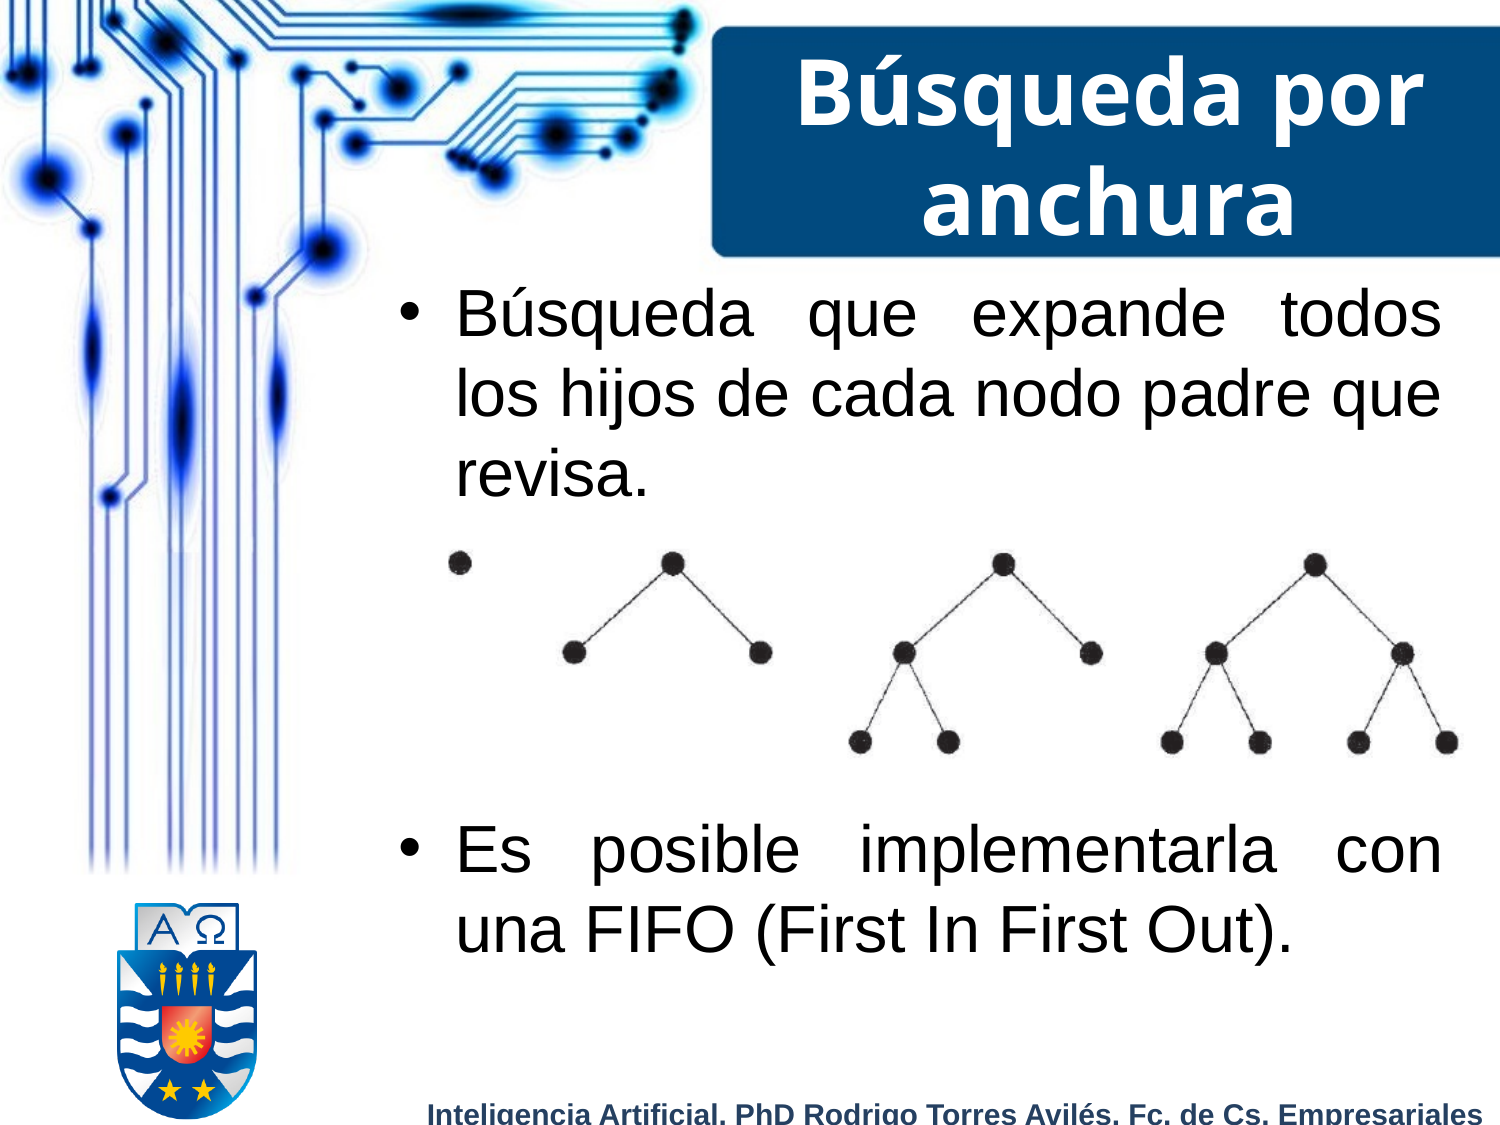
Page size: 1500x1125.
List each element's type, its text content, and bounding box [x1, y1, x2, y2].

text_box Búsqueda por anchura [750, 7, 1471, 280]
picture [0, 0, 1500, 1125]
list Búsqueda que expande todos los hijos de cada nodo padre que revisa. [383, 262, 1459, 539]
text_box Es posible implementarla con una FIFO (First In First Out). [383, 798, 1459, 1075]
text_box Inteligencia Artificial. PhD Rodrigo Torres Avilés. Fc. de Cs. Empresariales [383, 1088, 1499, 1125]
